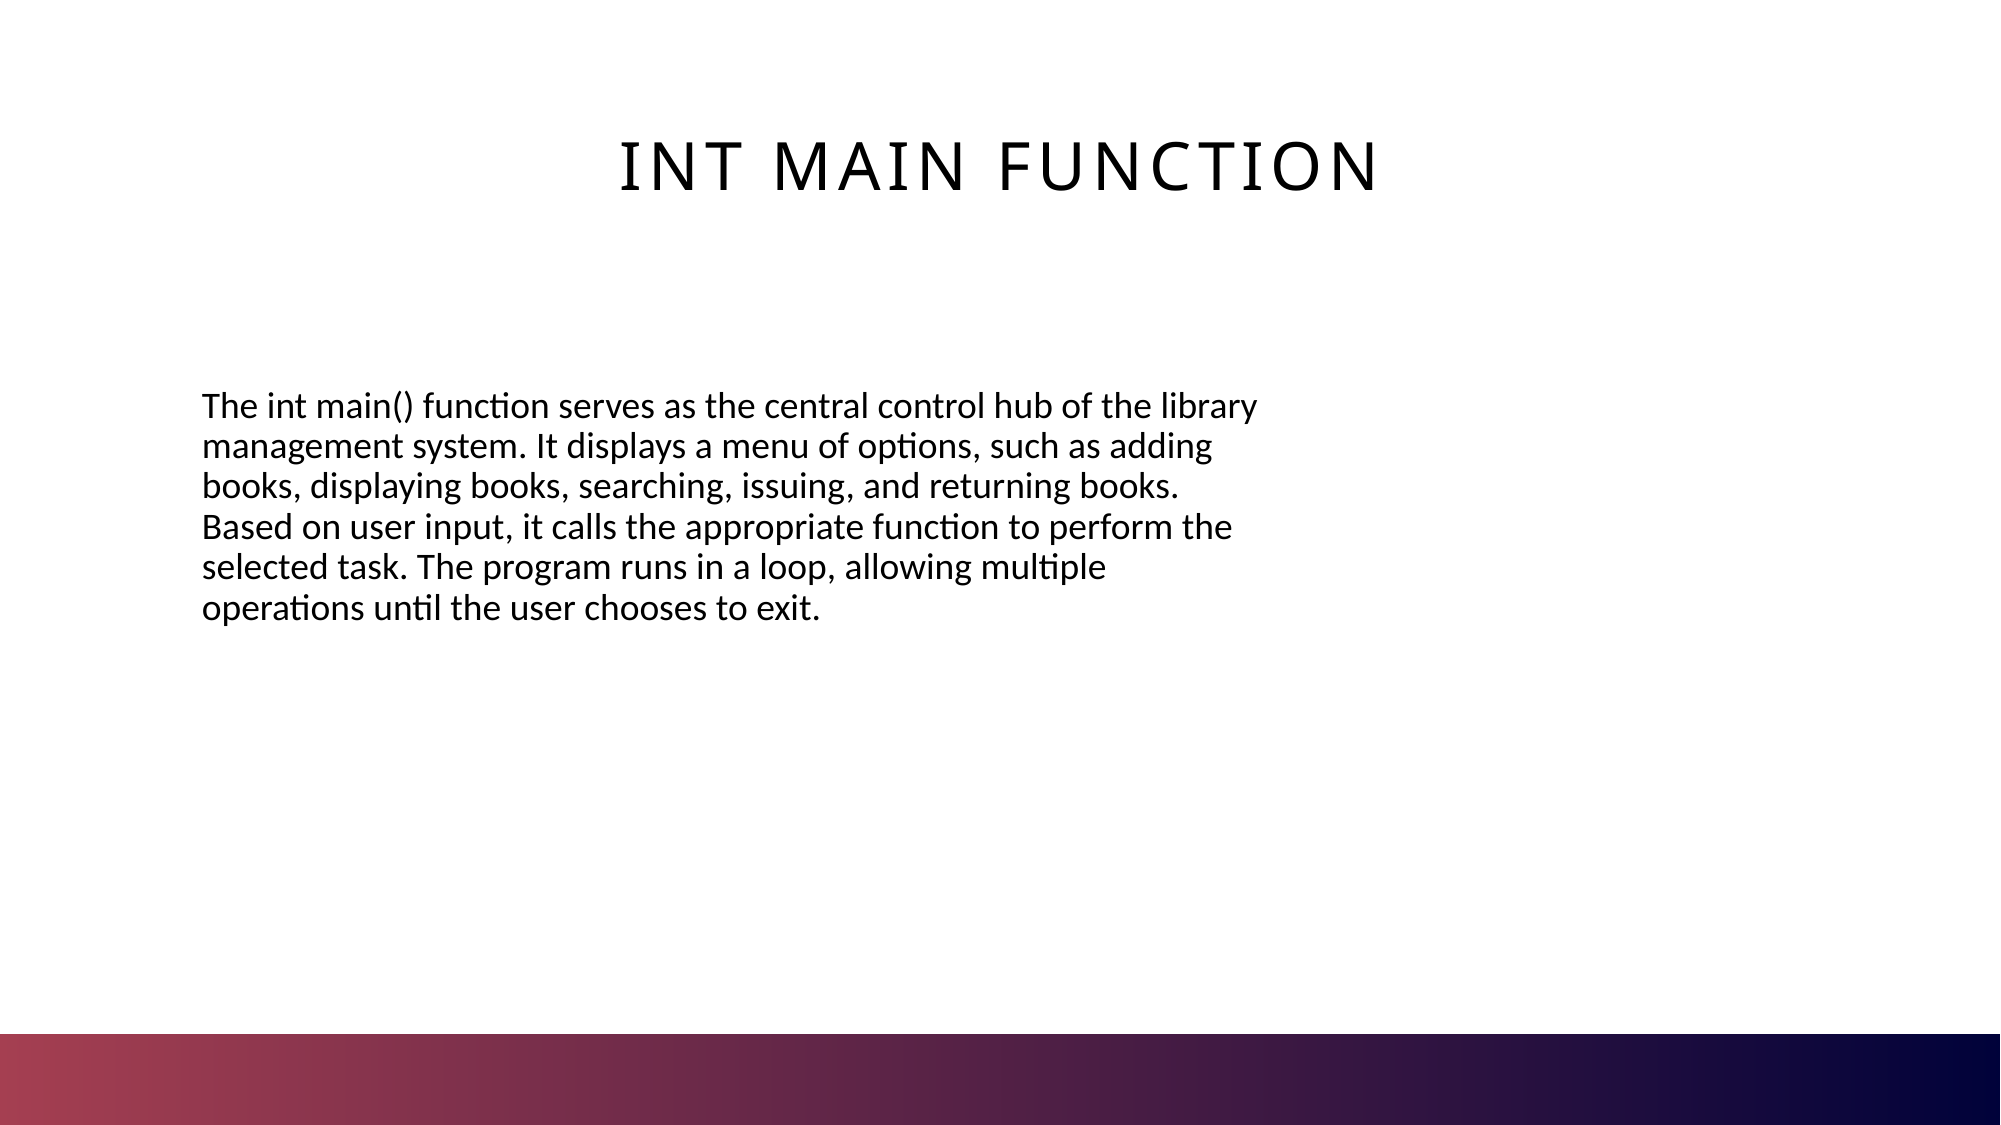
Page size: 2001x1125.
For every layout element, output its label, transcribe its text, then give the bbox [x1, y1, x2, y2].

list The int main() function serves as the central control hub of the library management system. It displays a menu of options, such as adding books, displaying books, searching, issuing, and returning books. Based on user input, it calls the appropriate function to perform the selected task. The program runs in a loop, allowing multiple operations until the user chooses to exit. [186, 378, 1284, 934]
text_box [0, 1033, 2000, 1125]
title Int main function [137, 60, 1863, 278]
